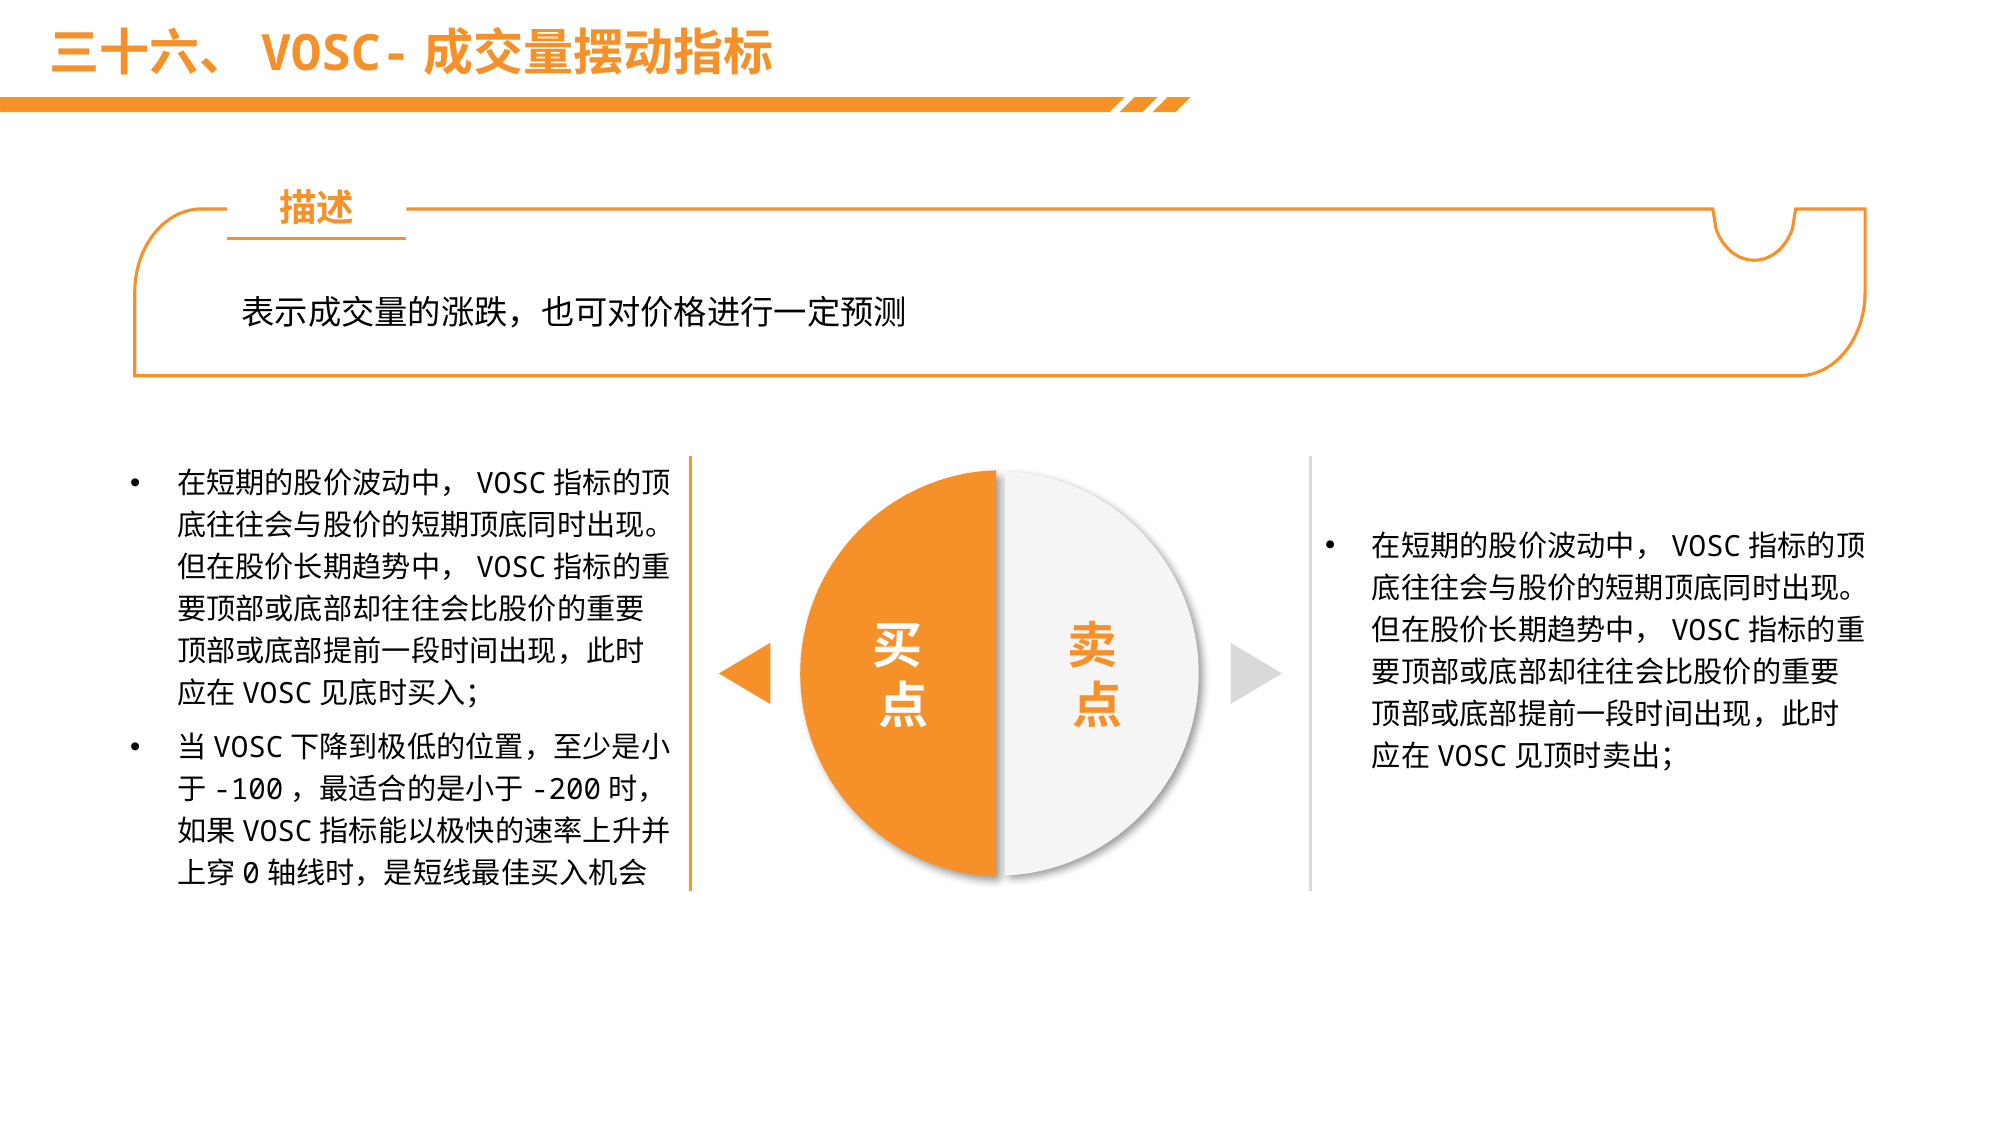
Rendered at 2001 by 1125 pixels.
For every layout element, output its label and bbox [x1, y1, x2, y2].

title [34, 22, 1863, 87]
text_box [801, 471, 1199, 876]
text_box [718, 642, 771, 705]
text_box [1309, 450, 1883, 897]
text_box [1230, 642, 1283, 705]
text_box [133, 174, 1867, 377]
text_box [114, 450, 689, 897]
